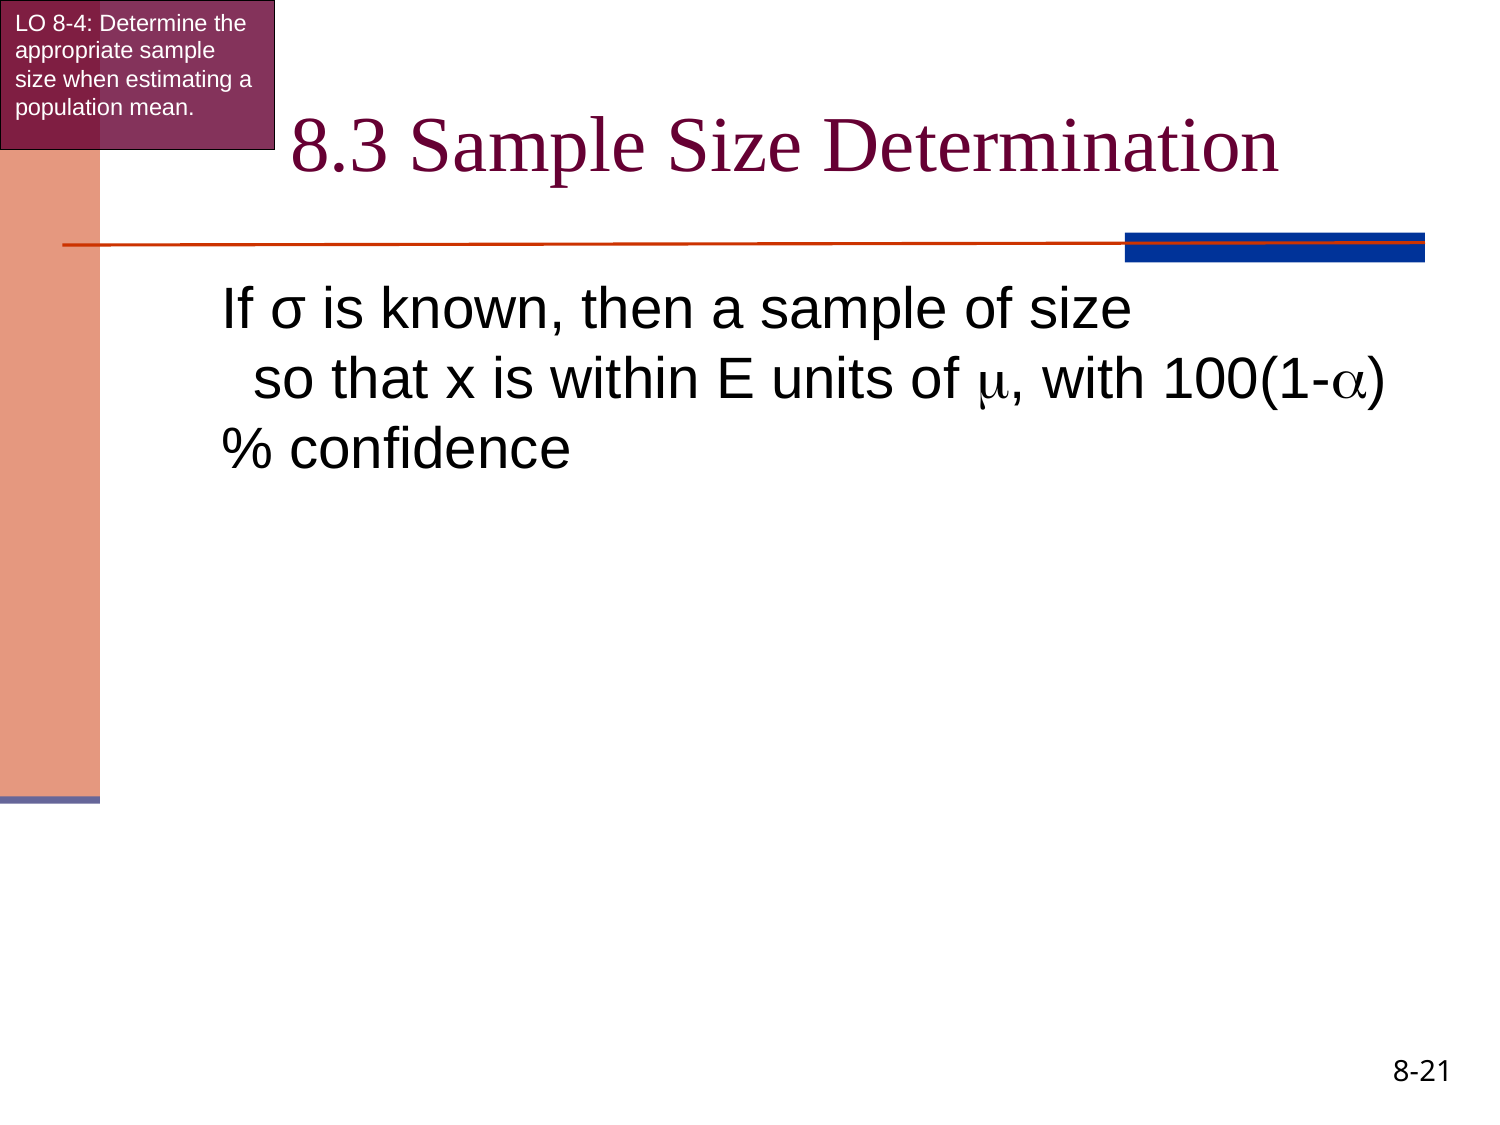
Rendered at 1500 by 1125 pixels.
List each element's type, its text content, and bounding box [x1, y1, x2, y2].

list LO 8-4: Determine the appropriate sample size when estimating a population mean. [0, 0, 275, 150]
slide_number 8-21 [1155, 1024, 1468, 1100]
title 8.3 Sample Size Determination [275, 45, 1425, 234]
